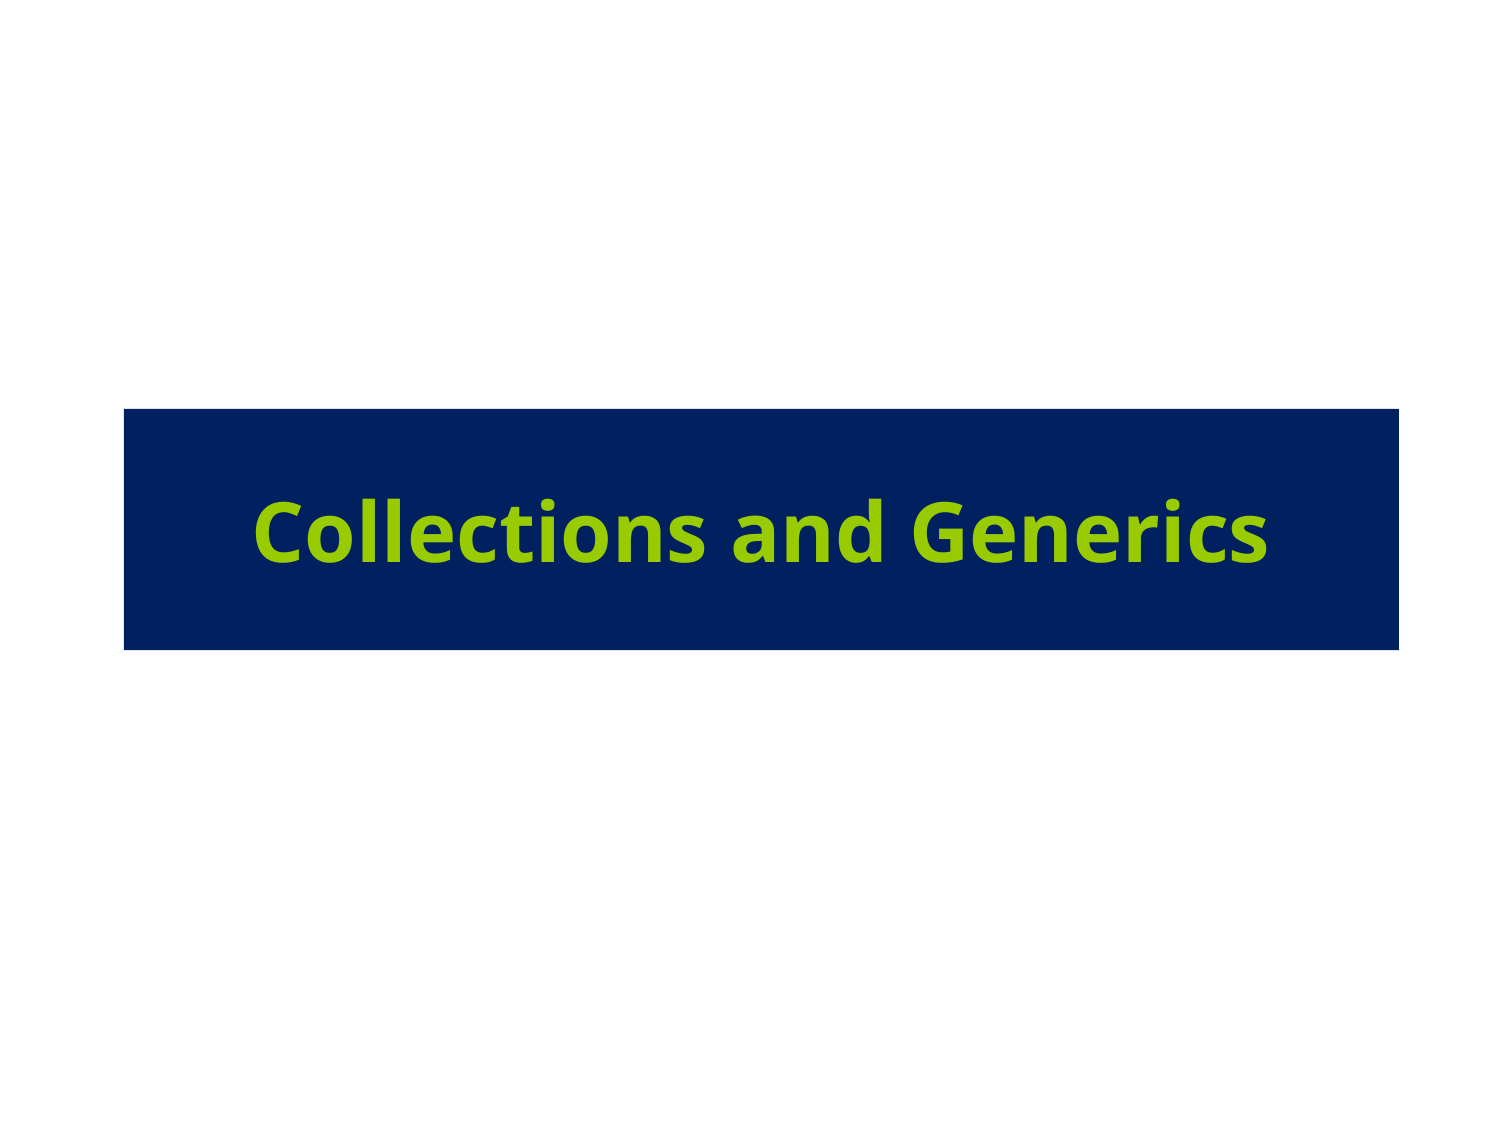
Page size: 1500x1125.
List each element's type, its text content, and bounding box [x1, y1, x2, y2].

title Collections and Generics [123, 408, 1399, 651]
